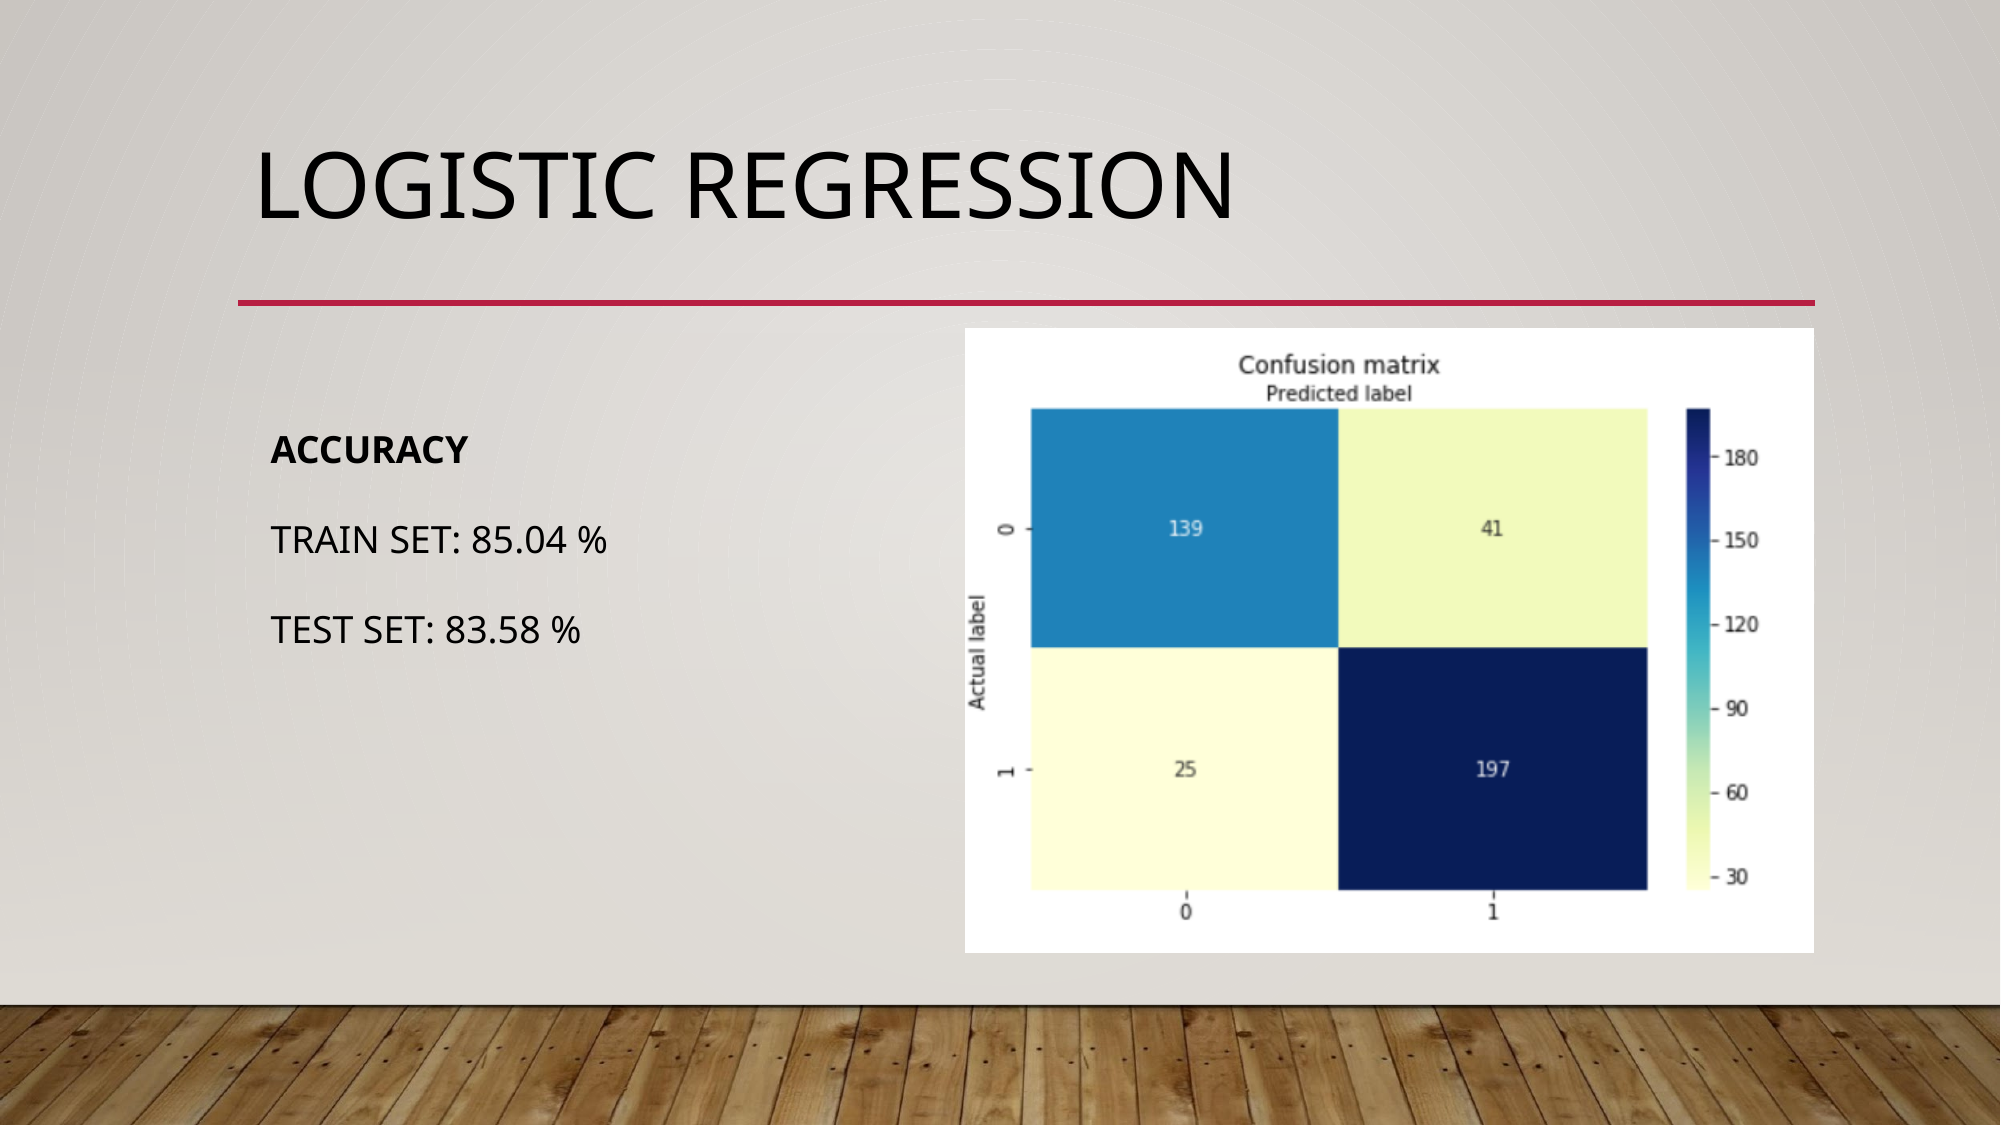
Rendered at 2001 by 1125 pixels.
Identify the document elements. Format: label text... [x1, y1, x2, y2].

title LOGISTIC REGRESSION [238, 131, 1814, 305]
text_box ACCURACY TRAIN SET: 85.04 % TEST SET: 83.58 % [255, 418, 915, 616]
picture [964, 328, 1814, 953]
picture [0, 1005, 2000, 1125]
